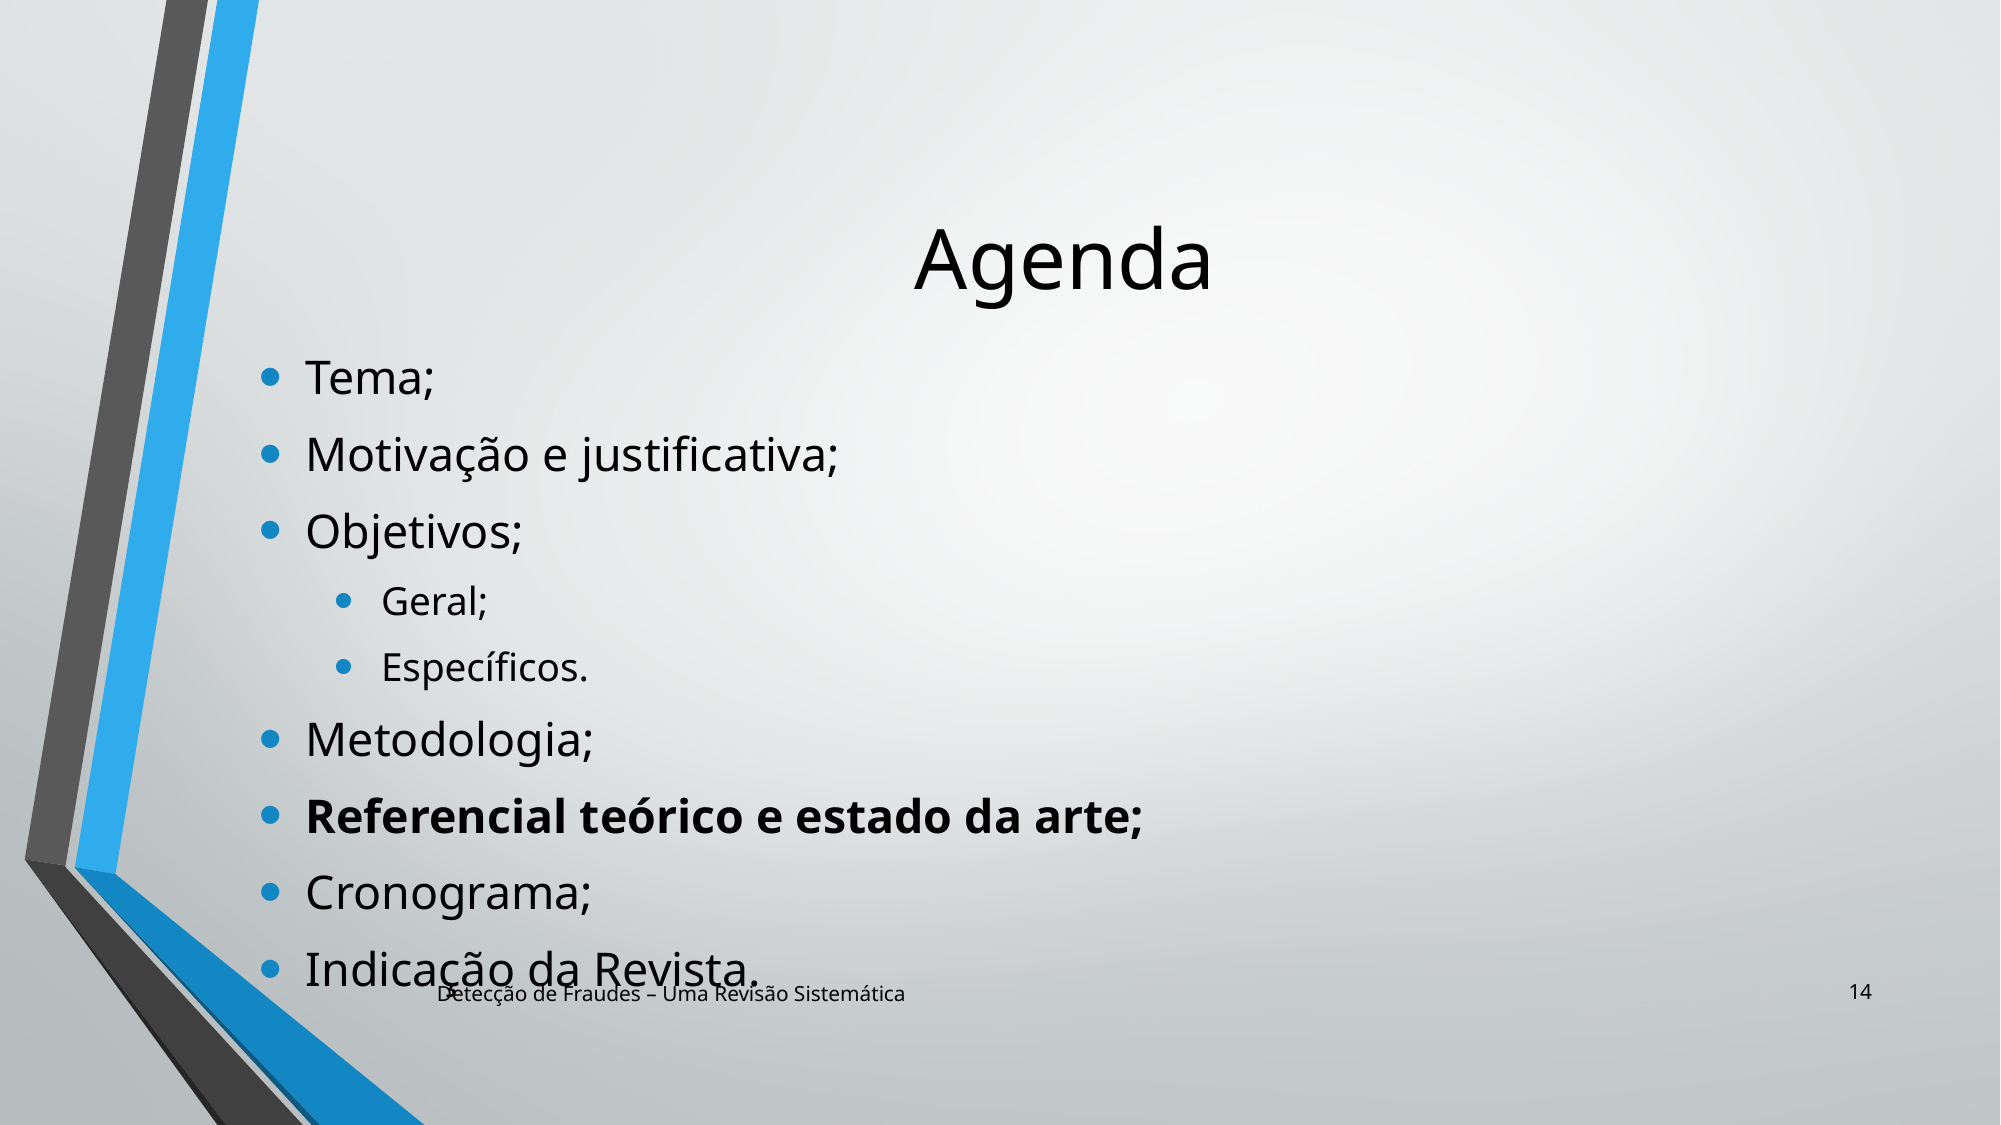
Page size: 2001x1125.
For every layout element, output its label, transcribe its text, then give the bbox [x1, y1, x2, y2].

slide_number 14 [1796, 962, 1887, 1023]
title Agenda [243, 112, 1887, 340]
footer Detecção de Fraudes – Uma Revisão Sistemática [421, 965, 1584, 1025]
list Tema; Motivação e justificativa; Objetivos; Geral; Específicos. Metodologia; Referencial teórico e estado da arte; Cronograma; Indicação da Revista. [243, 340, 1887, 1010]
